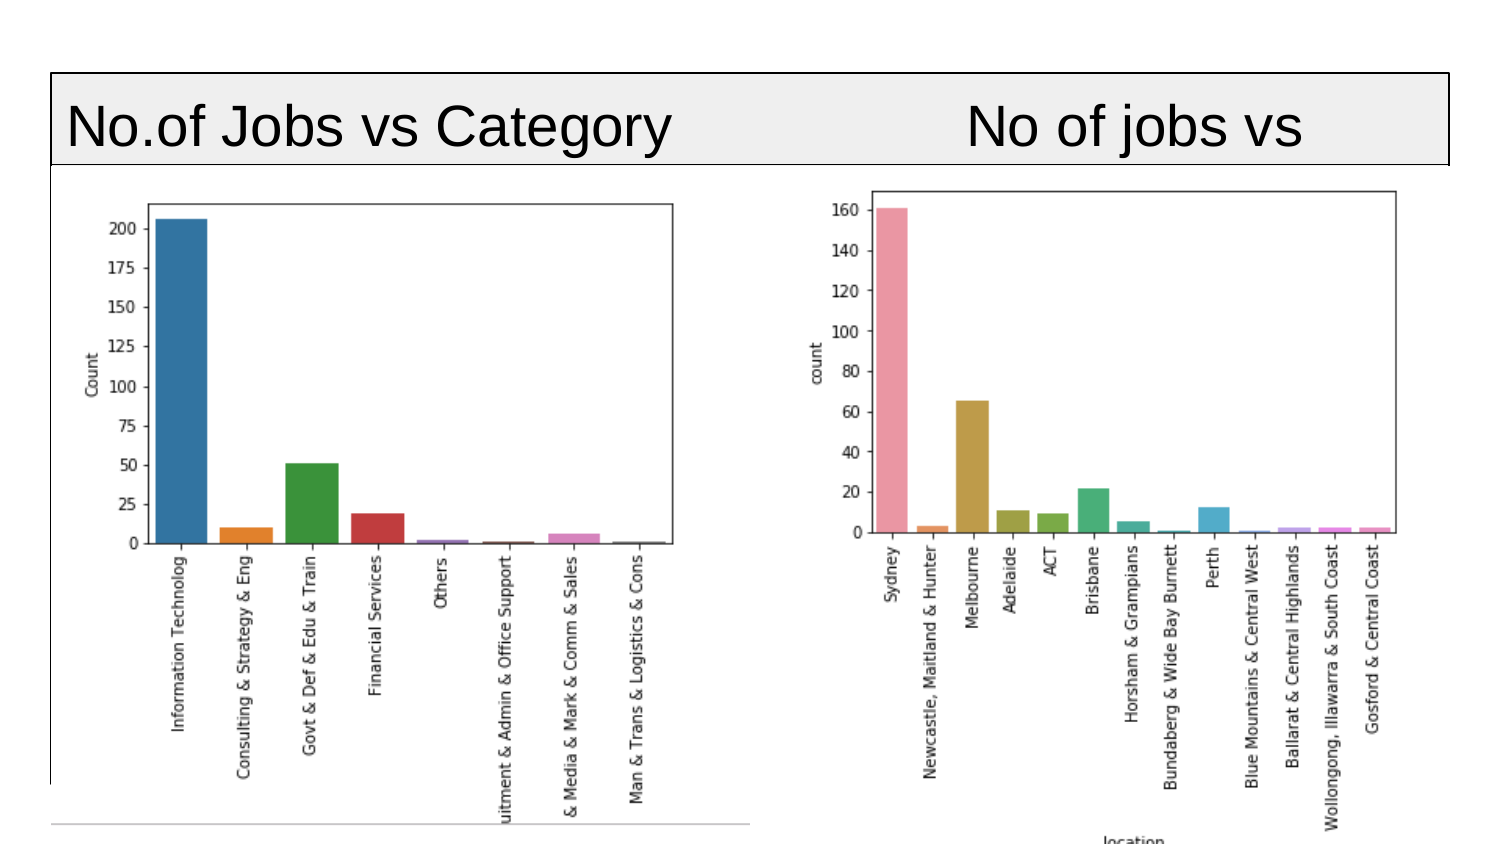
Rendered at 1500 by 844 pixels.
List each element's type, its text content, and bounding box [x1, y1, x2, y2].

picture [50, 166, 1458, 844]
title No.of Jobs vs Category No of jobs vs Location [51, 72, 1449, 164]
